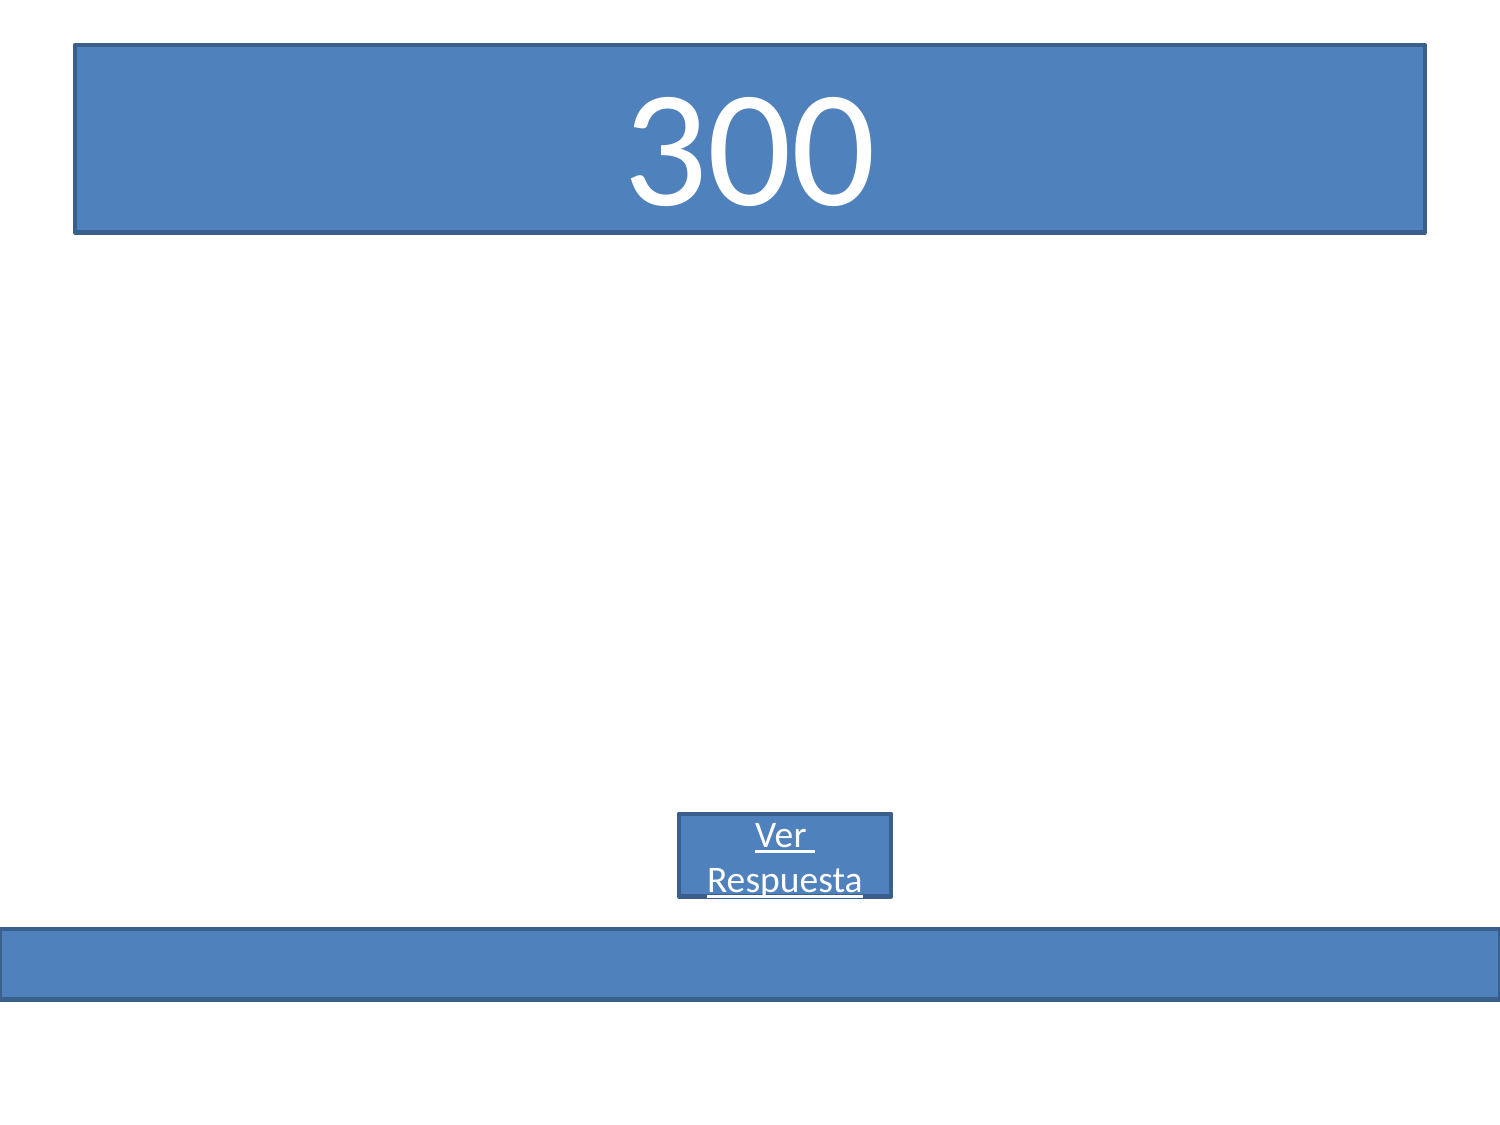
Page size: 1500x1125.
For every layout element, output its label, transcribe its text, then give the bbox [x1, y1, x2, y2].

text_box [0, 927, 1500, 1002]
text_box Ver Respuesta [677, 812, 893, 899]
title 300 [73, 43, 1427, 235]
